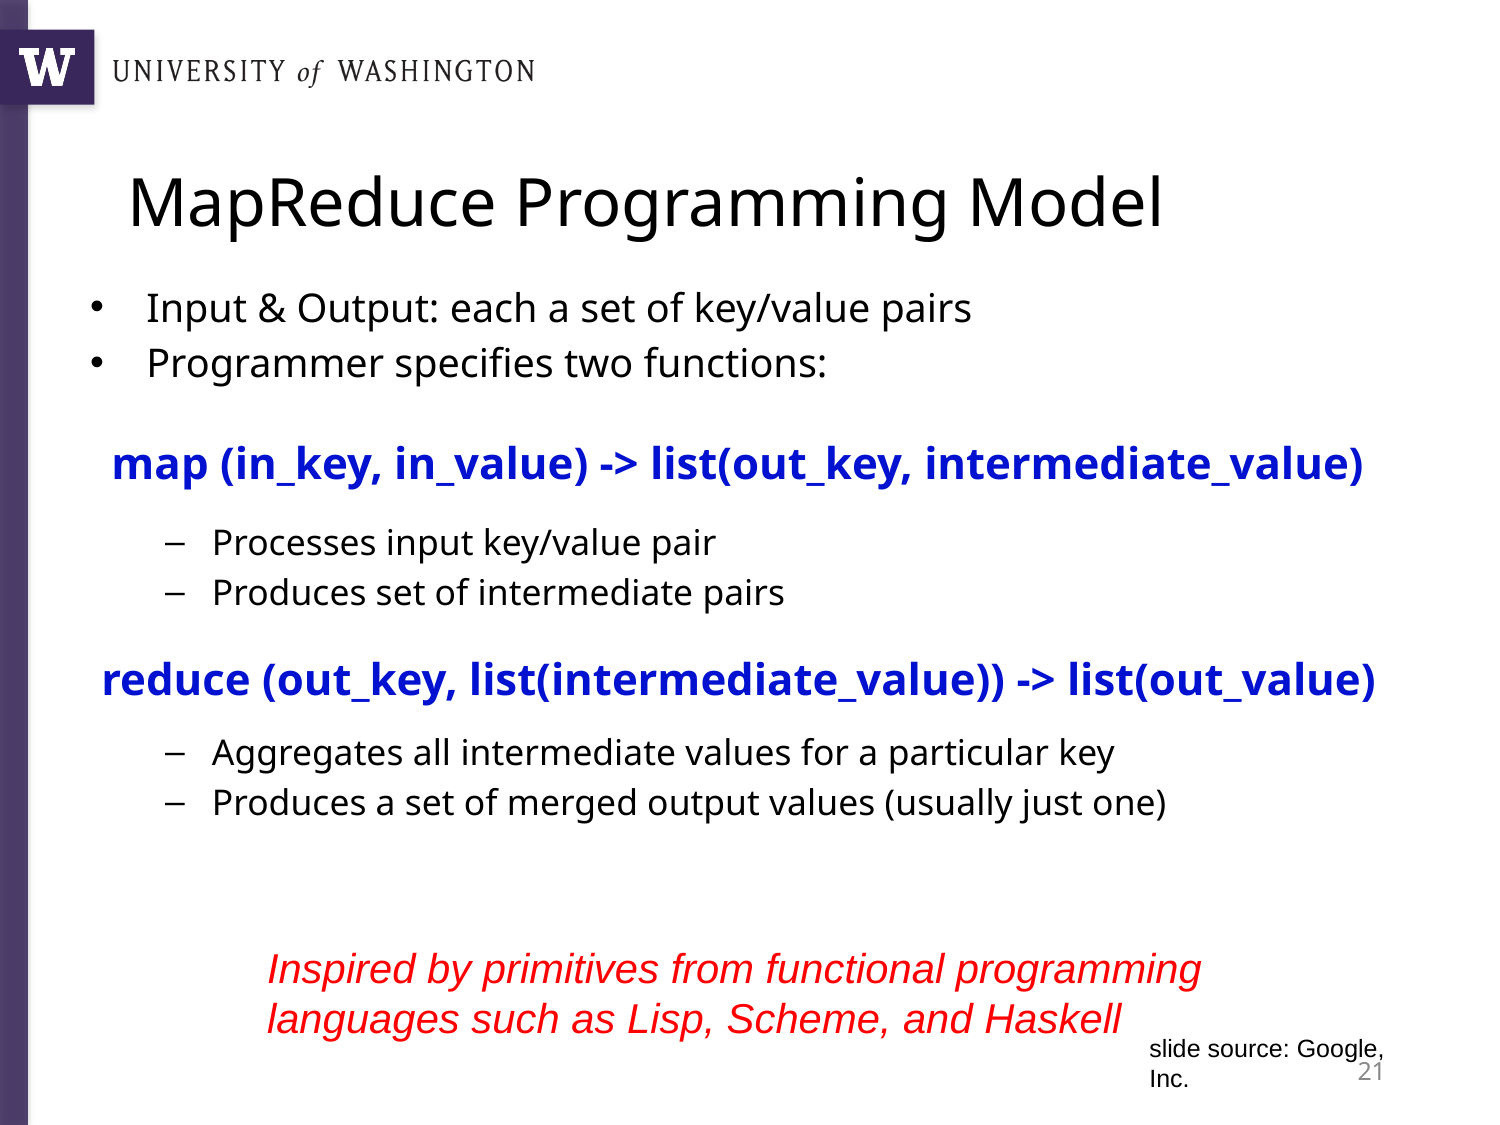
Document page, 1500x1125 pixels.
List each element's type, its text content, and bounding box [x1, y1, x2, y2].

list Input & Output: each a set of key/value pairs Programmer specifies two functions: Processes input key/value pair Produces set of intermediate pairs Aggregates all intermediate values for a particular key Produces a set of merged output values (usually just one) [75, 275, 1425, 1005]
slide_number 21 [1051, 1050, 1402, 1103]
text_box reduce (out_key, list(intermediate_value)) -> list(out_value) [86, 644, 1392, 712]
title MapReduce Programming Model [112, 125, 1401, 275]
text_box Inspired by primitives from functional programming languages such as Lisp, Scheme, and Haskell [252, 934, 1248, 1050]
text_box slide source: Google, Inc. [1134, 1025, 1448, 1100]
picture [112, 59, 534, 88]
text_box map (in_key, in_value) -> list(out_key, intermediate_value) [96, 428, 1380, 496]
picture [19, 48, 75, 86]
